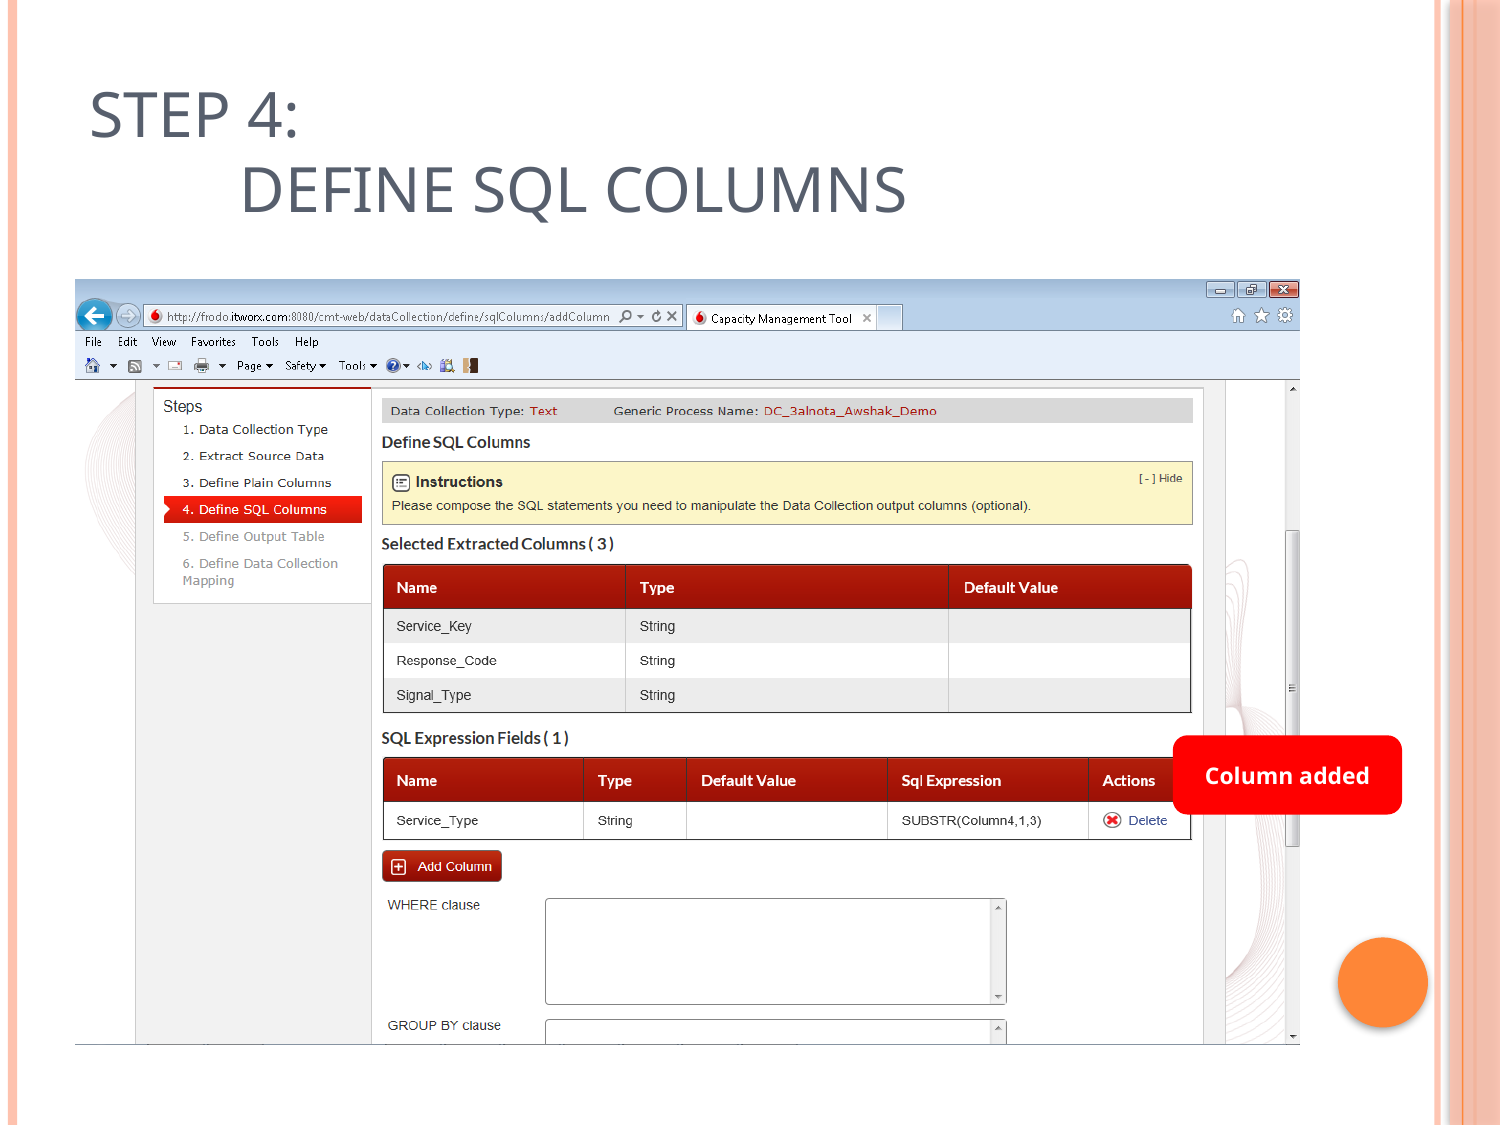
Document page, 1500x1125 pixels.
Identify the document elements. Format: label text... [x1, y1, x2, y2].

text_box Column added [1307, 735, 1403, 815]
title Step 4: define sql columns [75, 45, 1300, 233]
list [74, 278, 1301, 1046]
